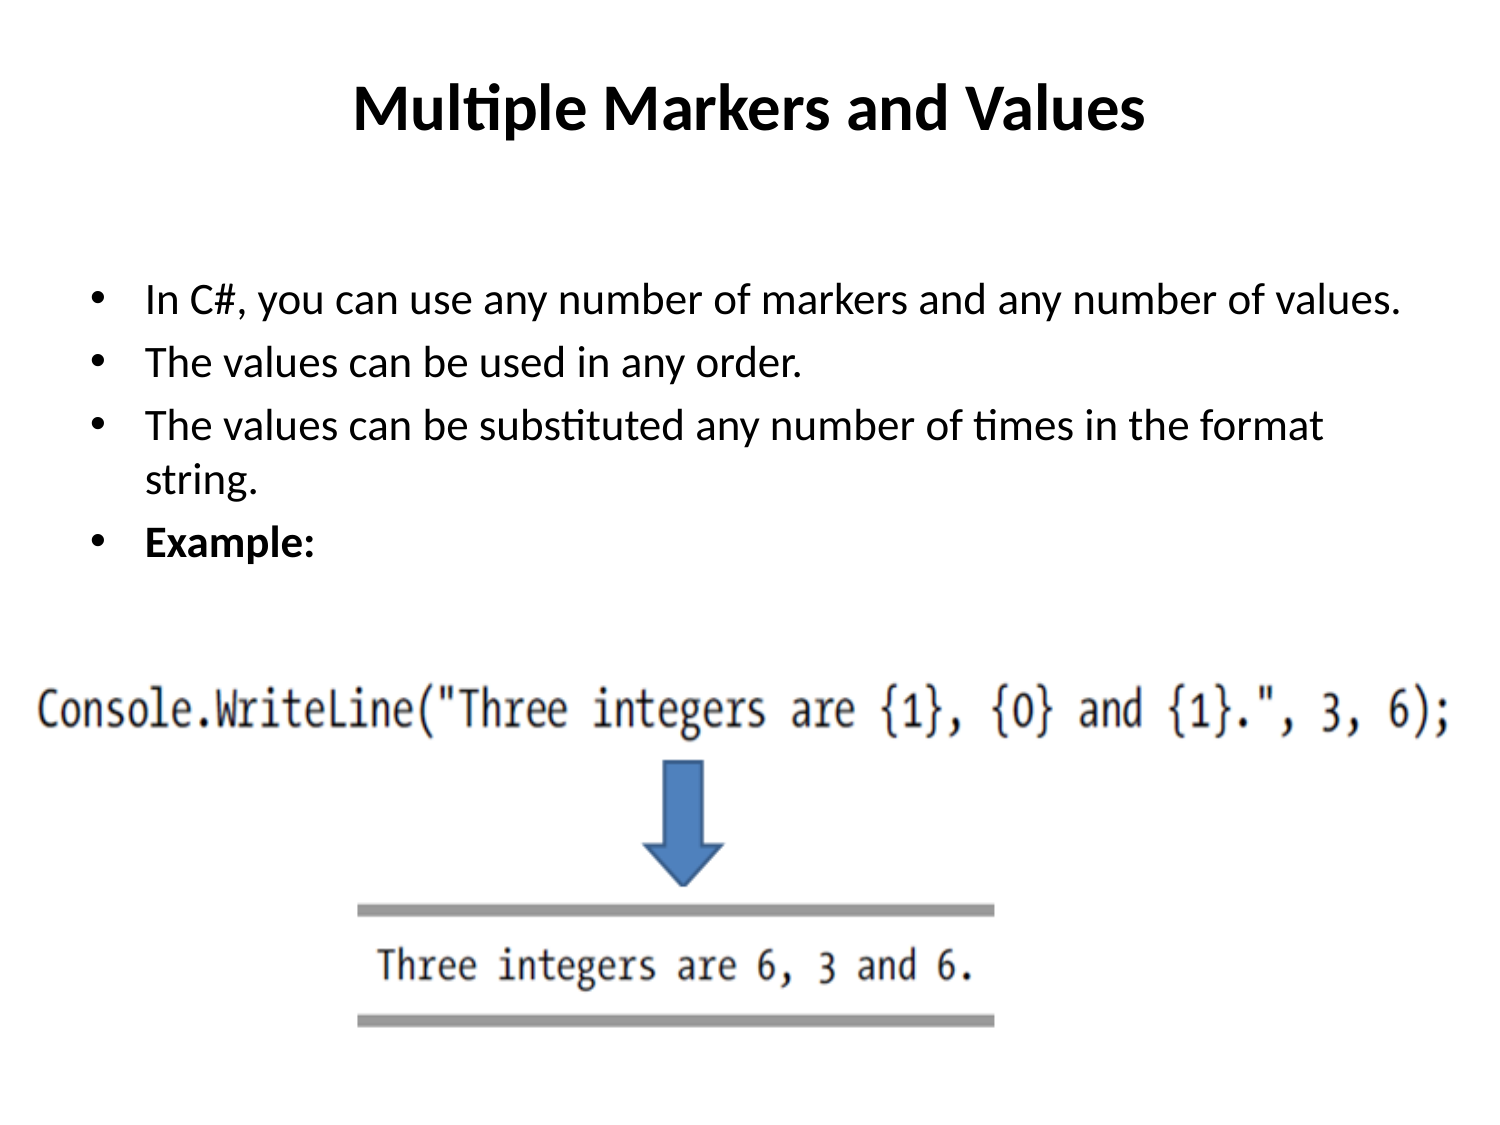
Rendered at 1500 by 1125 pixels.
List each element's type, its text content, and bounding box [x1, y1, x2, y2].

title Multiple Markers and Values [75, 45, 1425, 163]
list In C#, you can use any number of markers and any number of values. The values can be used in any order. The values can be substituted any number of times in the format string. Example: [75, 262, 1425, 613]
picture [33, 662, 1463, 1051]
